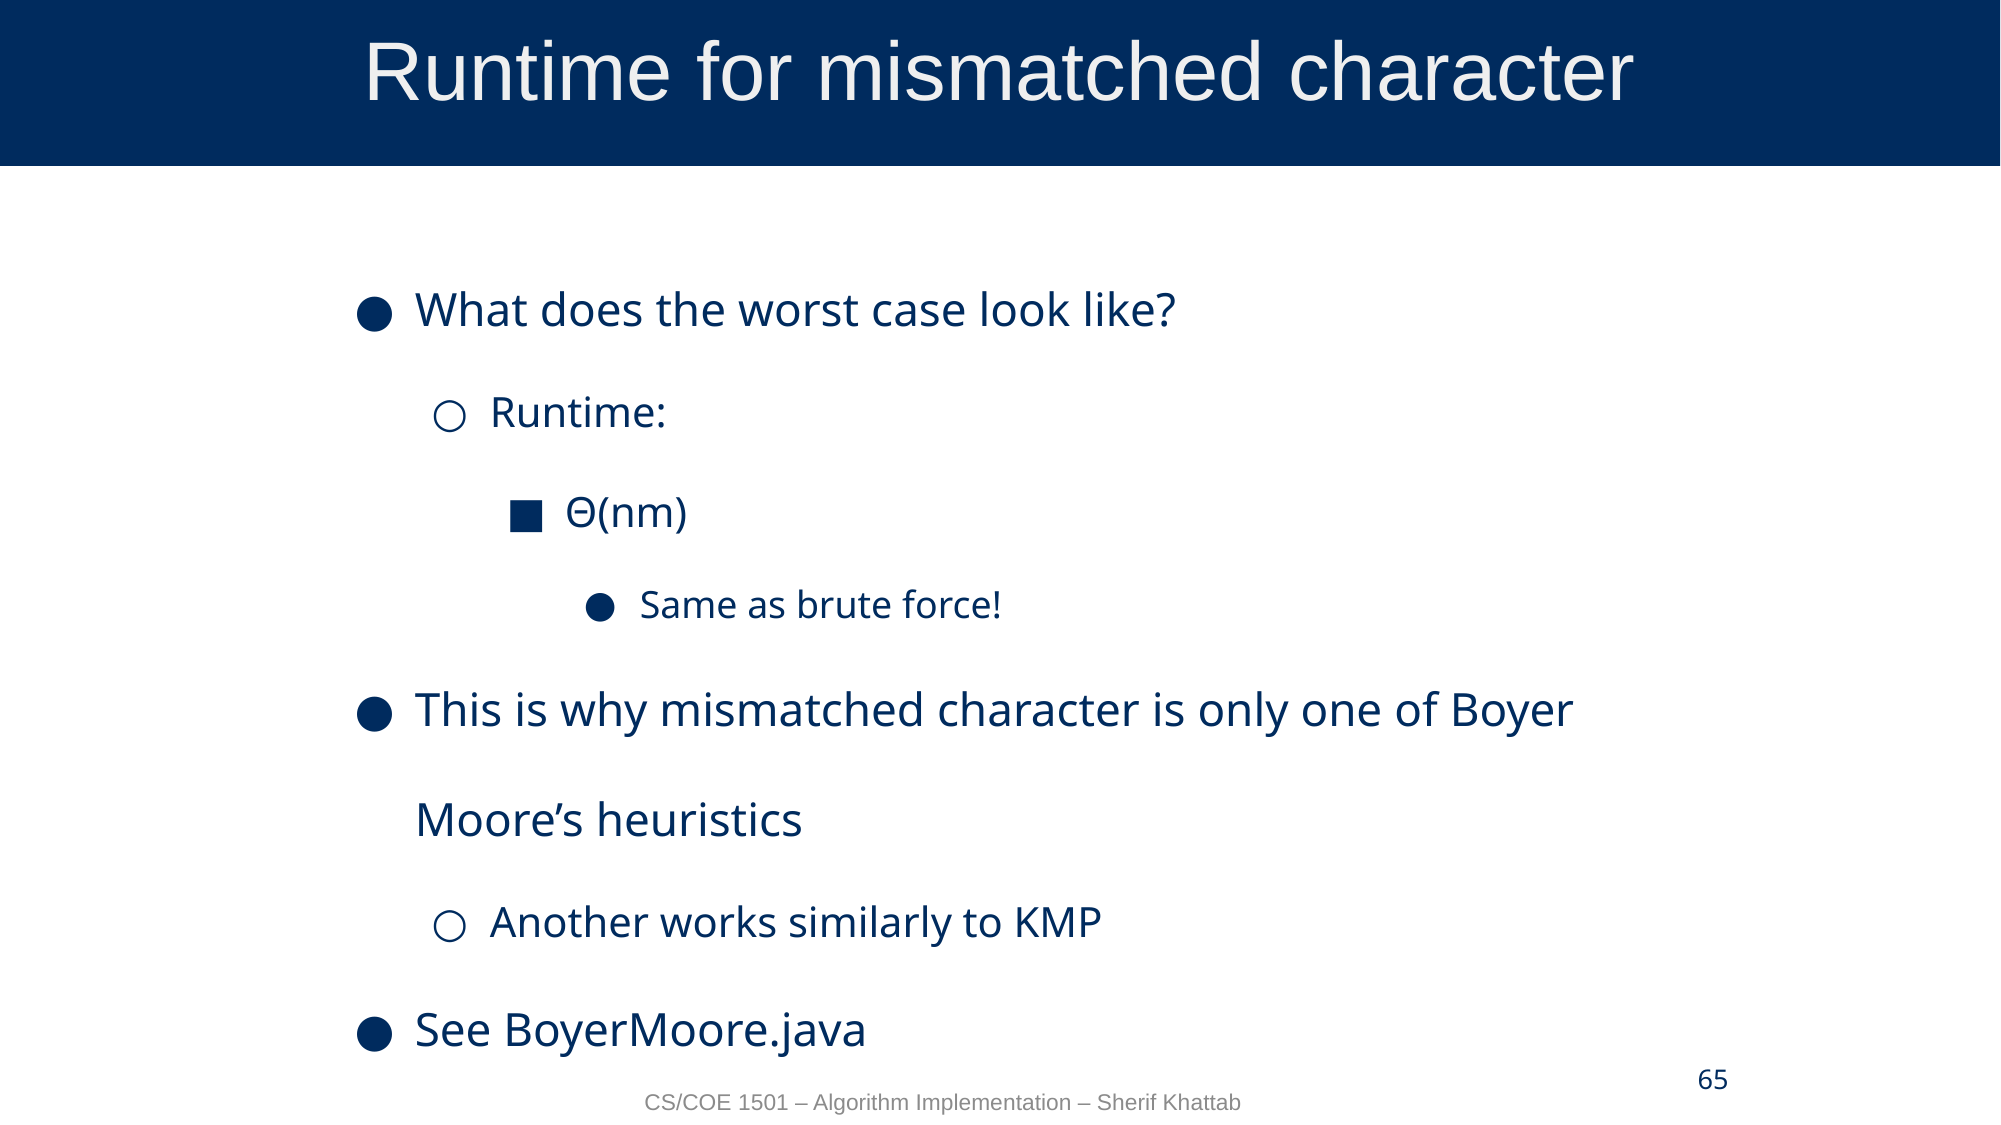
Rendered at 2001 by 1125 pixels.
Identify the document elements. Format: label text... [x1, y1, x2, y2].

title Runtime for mismatched character [324, 32, 1675, 132]
slide_number 65 [1653, 1038, 1744, 1125]
list What does the worst case look like? Runtime: Θ(nm) Same as brute force! This is why mismatched character is only one of Boyer Moore’s heuristics Another works similarly to KMP See BoyerMoore.java [324, 210, 1675, 1078]
footer CS/COE 1501 – Algorithm Implementation – Sherif Khattab [486, 1075, 1399, 1125]
